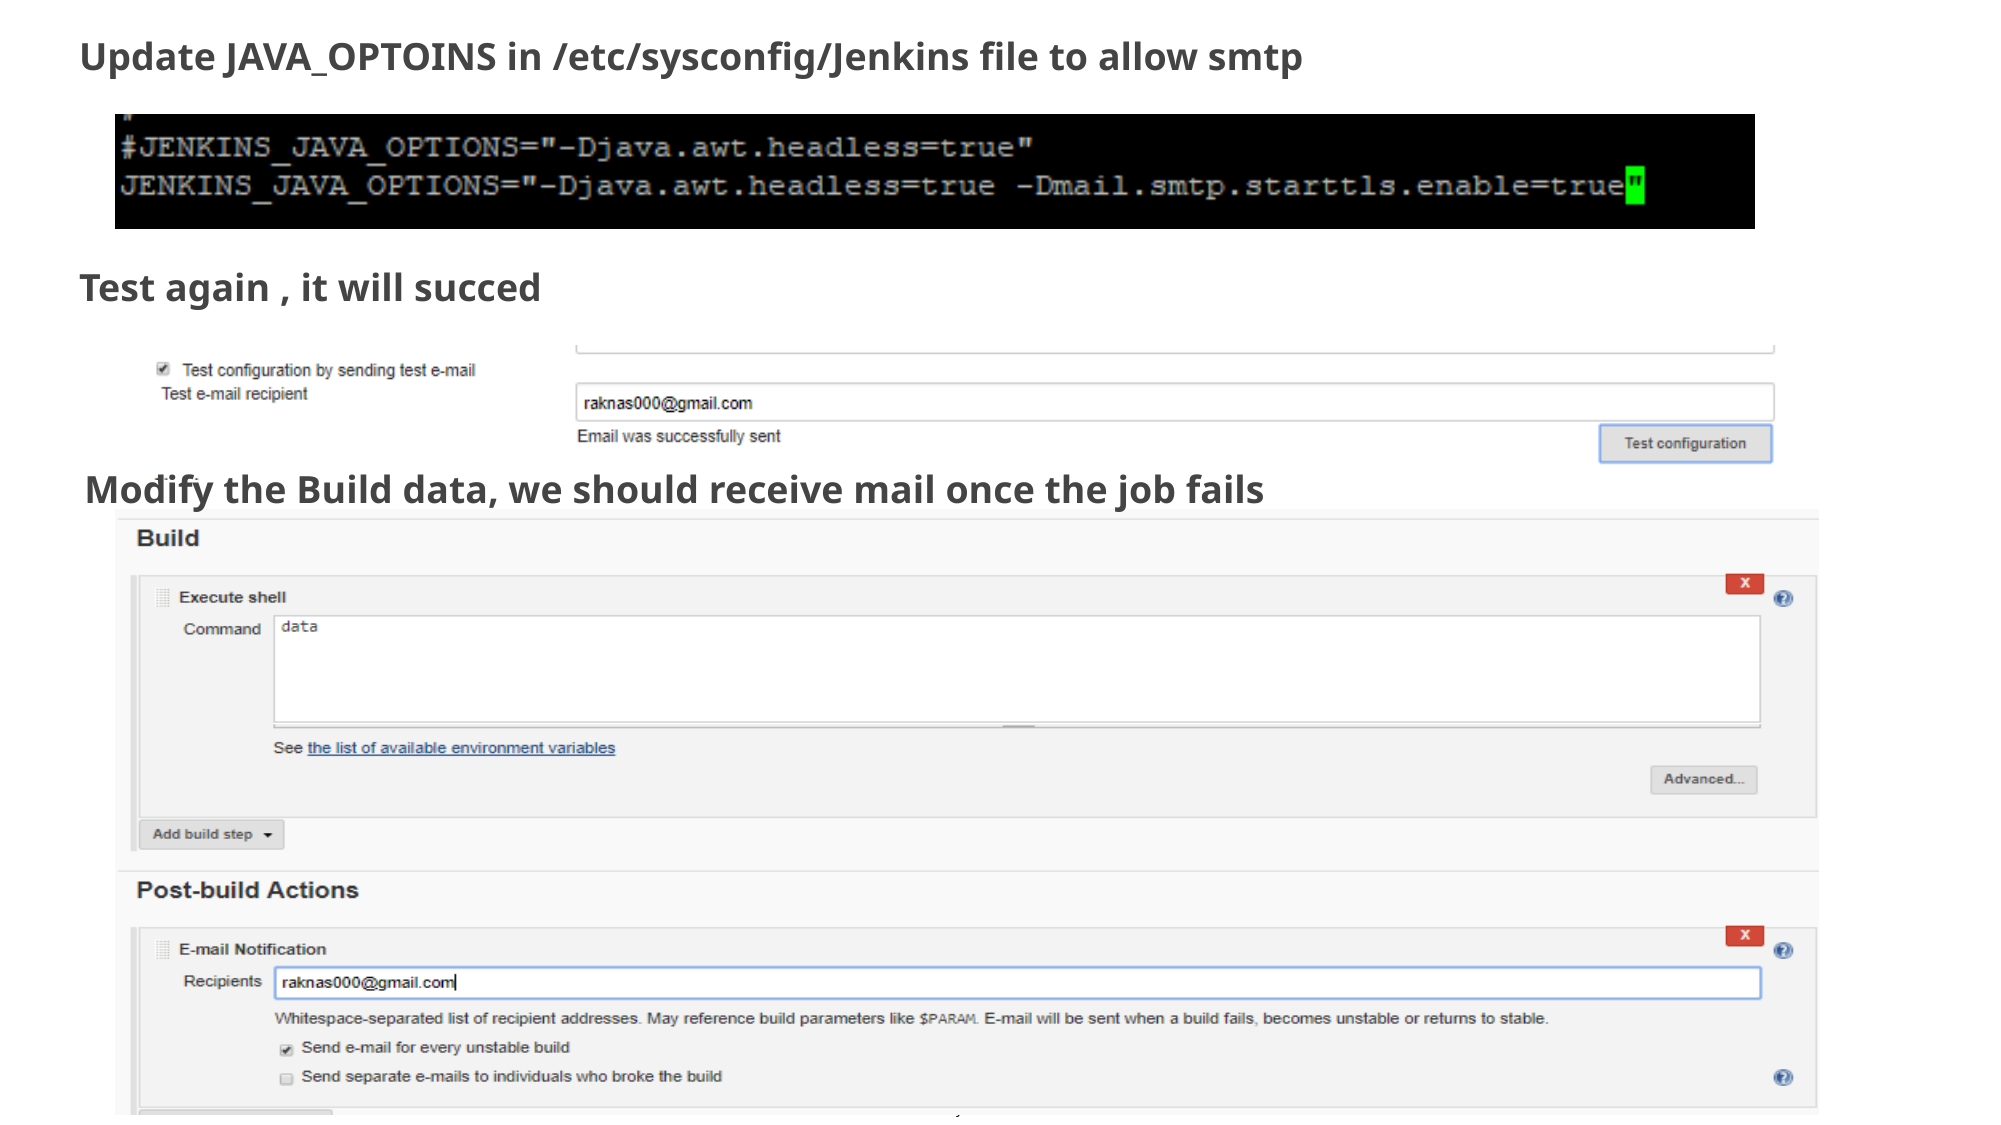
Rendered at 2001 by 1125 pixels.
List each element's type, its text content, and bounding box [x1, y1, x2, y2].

picture [115, 114, 1755, 229]
text_box Test again , it will succed [64, 256, 1557, 317]
text_box Modify the Build data, we should receive mail once the job fails [69, 481, 1818, 519]
text_box Update JAVA_OPTOINS in /etc/sysconfig/Jenkins file to allow smtp [64, 25, 1557, 86]
picture [115, 509, 1819, 1115]
picture [52, 345, 1819, 481]
